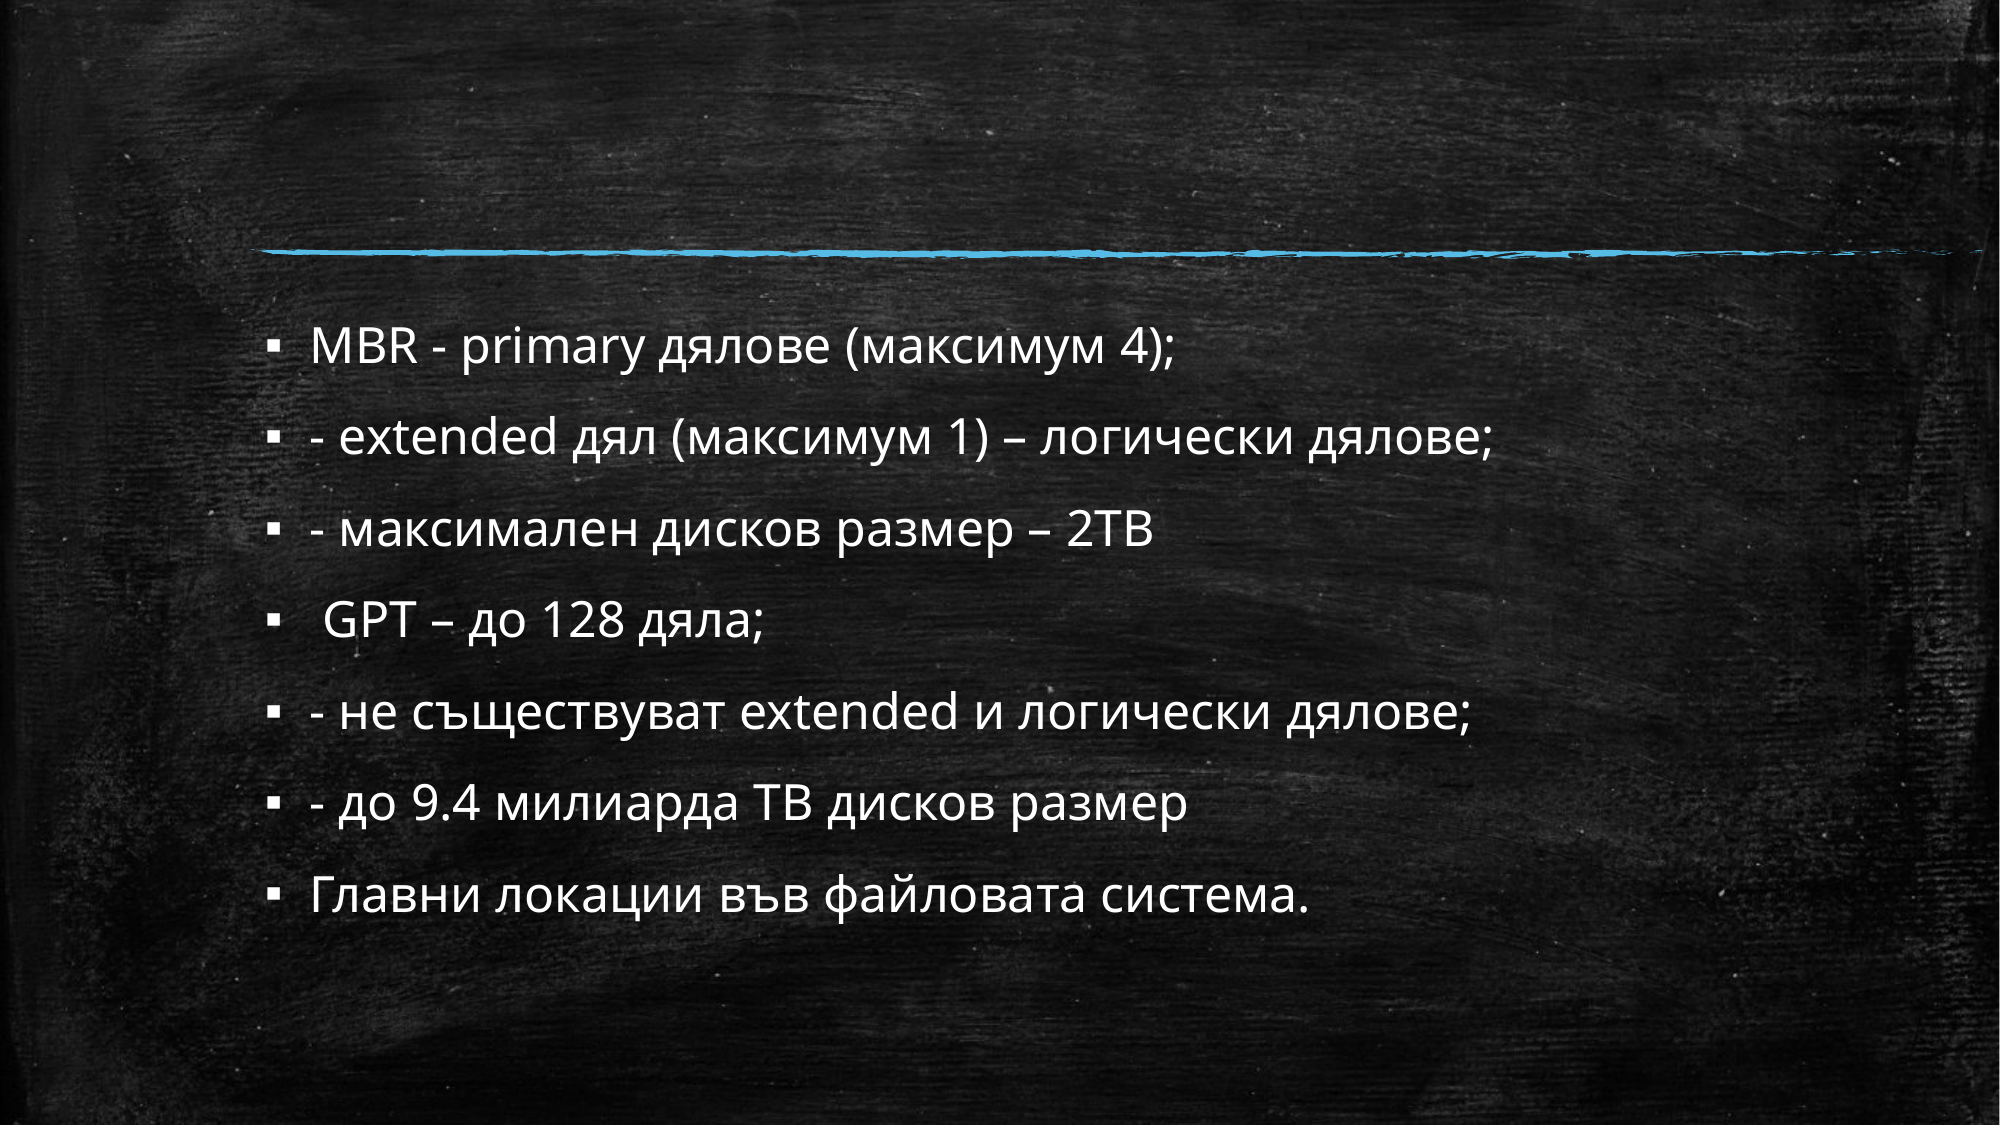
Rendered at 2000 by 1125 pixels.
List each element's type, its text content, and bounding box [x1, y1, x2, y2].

list MBR - primary дялове (максимум 4); - extended дял (максимум 1) – логически дялове; - максимален дисков размер – 2ТB GPT – до 128 дяла; - не съществуват extended и логически дялове; - до 9.4 милиарда TB дисков размер Главни локации във файловата система. [249, 312, 1750, 1013]
